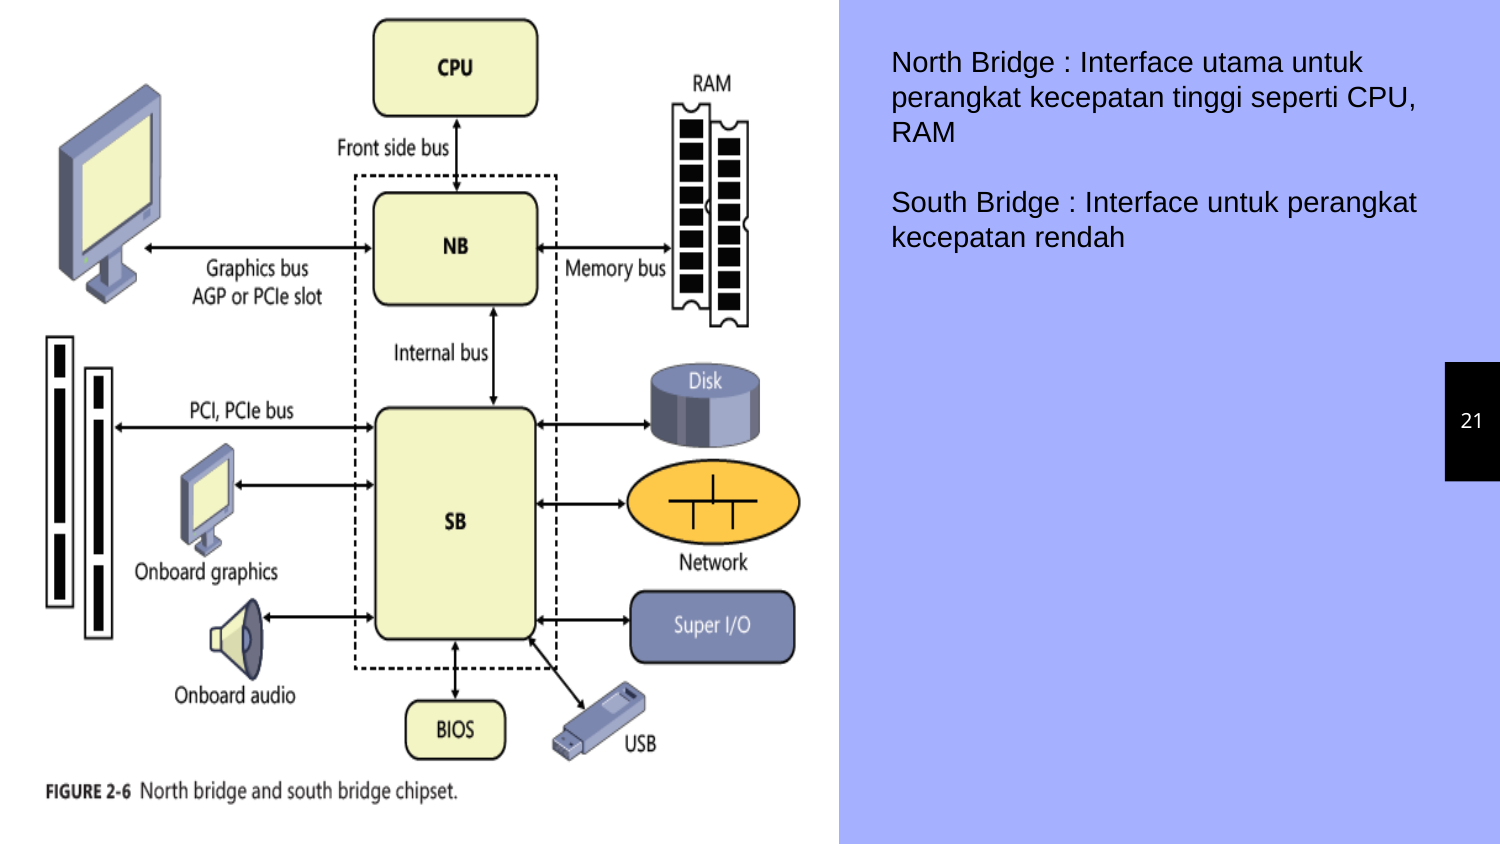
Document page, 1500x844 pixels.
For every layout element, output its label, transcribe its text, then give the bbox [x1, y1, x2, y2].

picture [0, 0, 839, 844]
text_box North Bridge : Interface utama untuk perangkat kecepatan tinggi seperti CPU, RAM South Bridge : Interface untuk perangkat kecepatan rendah [876, 36, 1473, 261]
slide_number 21 [1444, 362, 1500, 482]
